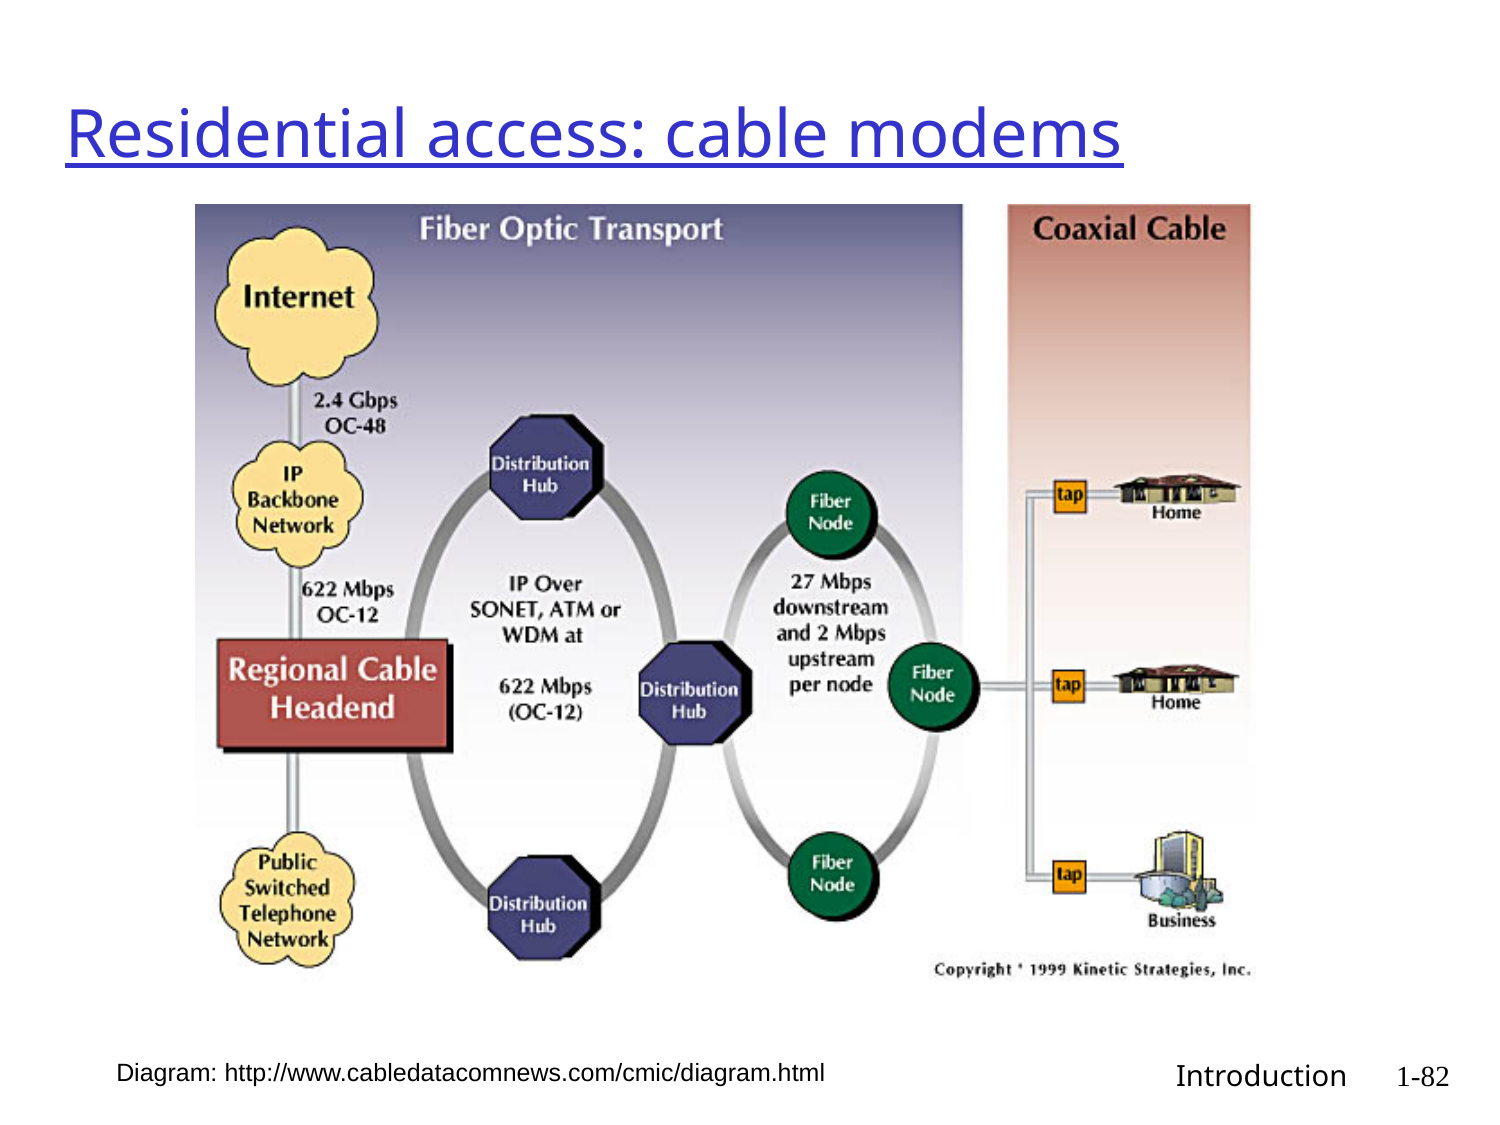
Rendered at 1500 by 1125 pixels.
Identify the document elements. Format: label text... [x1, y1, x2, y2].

slide_number 1-82 [1362, 1049, 1466, 1125]
picture [194, 204, 1256, 984]
footer Introduction [887, 1049, 1362, 1125]
title Residential access: cable modems [49, 37, 1426, 226]
text_box Diagram: http://www.cabledatacomnews.com/cmic/diagram.html [101, 1048, 842, 1094]
